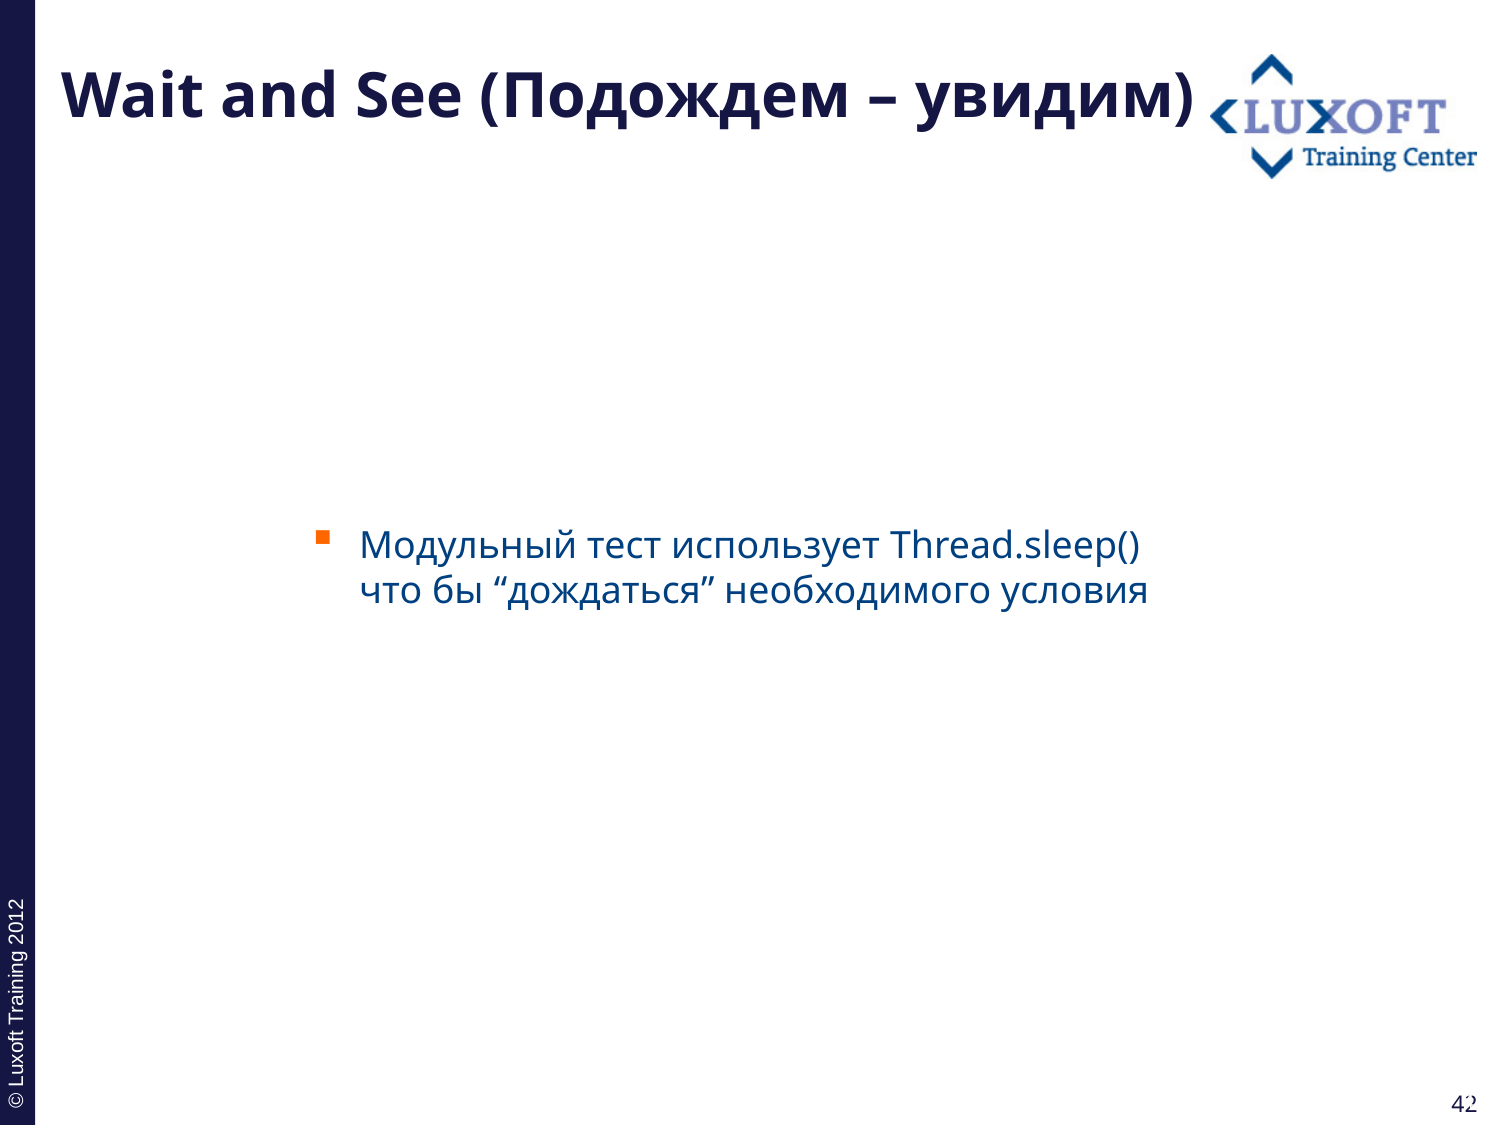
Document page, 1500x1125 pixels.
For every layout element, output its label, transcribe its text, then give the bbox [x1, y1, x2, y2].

text_box Модульный тест использует Thread.sleep() что бы “дождаться” необходимого условия [296, 497, 1204, 627]
picture [1210, 54, 1477, 179]
title Wait and See (Подождем – увидим) [46, 20, 1397, 165]
